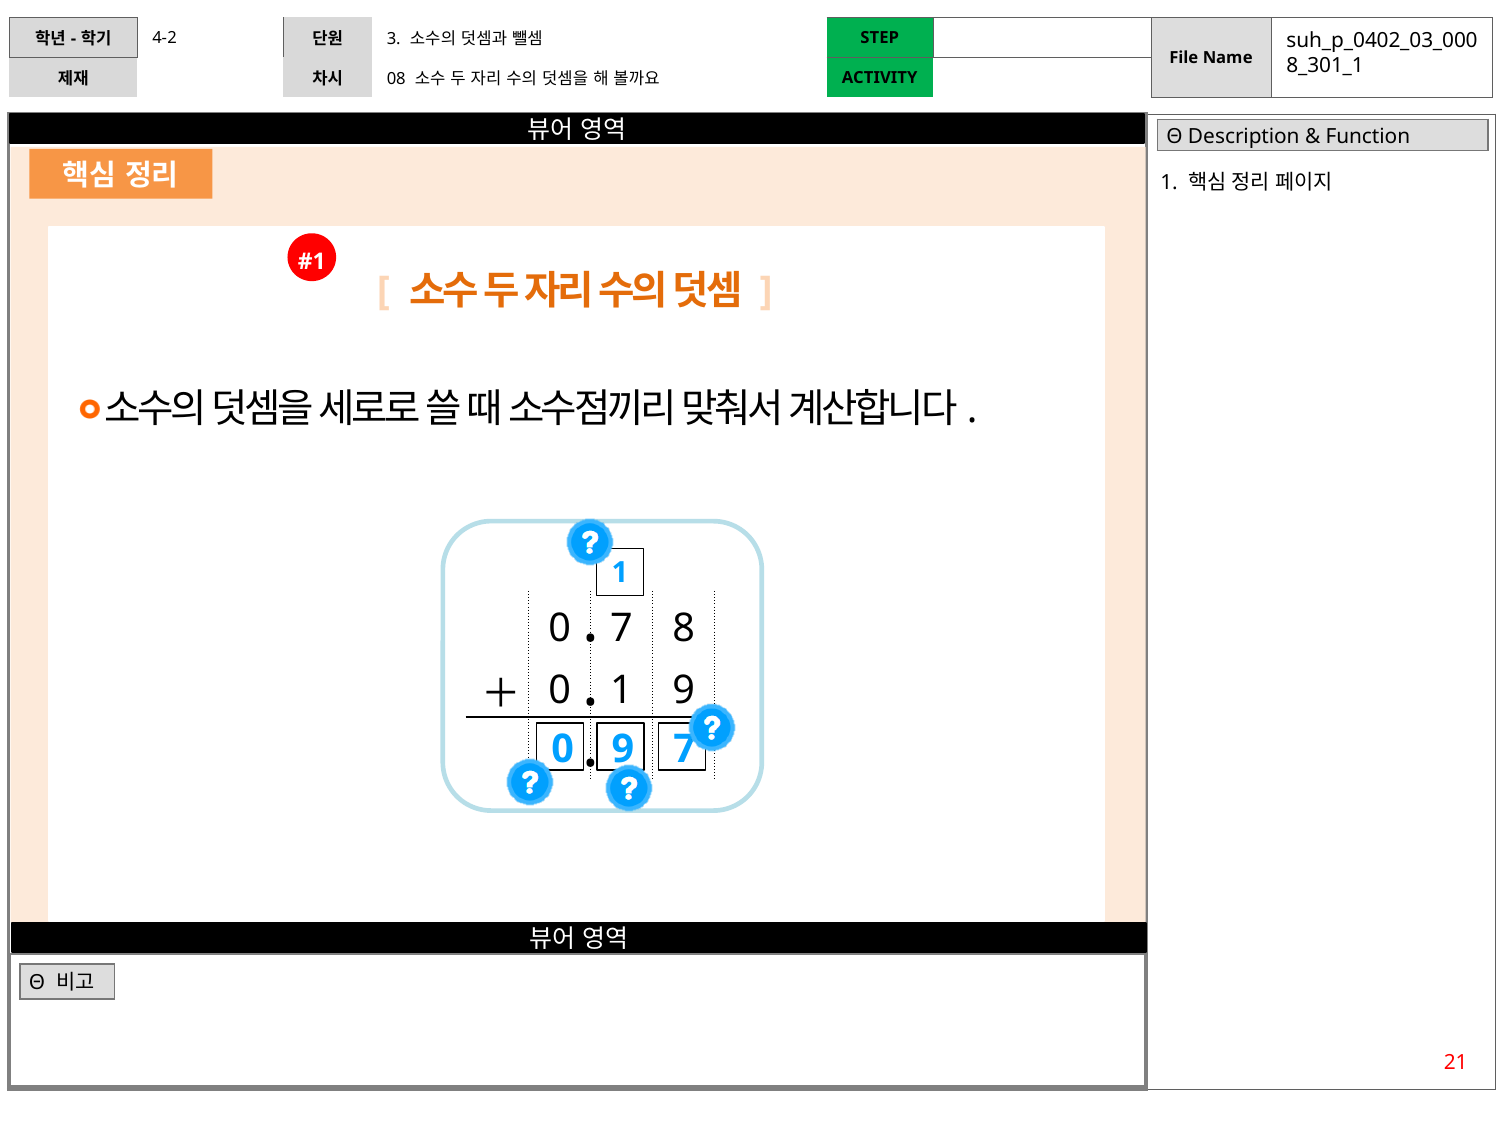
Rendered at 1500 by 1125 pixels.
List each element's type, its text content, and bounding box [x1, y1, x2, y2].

text_box [440, 519, 764, 813]
text_box 1. 핵심 정리 페이지 [1145, 160, 1500, 201]
text_box 핵심 정리 [29, 148, 213, 199]
text_box 9 [596, 722, 644, 760]
text_box suh_p_0402_03_0008_301_1 [1271, 18, 1500, 84]
text_box 7 [658, 722, 706, 771]
picture [559, 513, 620, 573]
text_box 소수의 덧셈을 세로로 쓸 때 소수점끼리 맞춰서 계산합니다. [89, 375, 1104, 438]
picture [681, 698, 742, 758]
table_header Θ Description & Function [1158, 120, 1487, 150]
picture [500, 753, 560, 812]
text_box [ 소수 두 자리 수의 덧셈 ] [63, 257, 1086, 320]
picture [77, 396, 102, 422]
picture [599, 758, 659, 818]
text_box #1 [285, 231, 339, 284]
